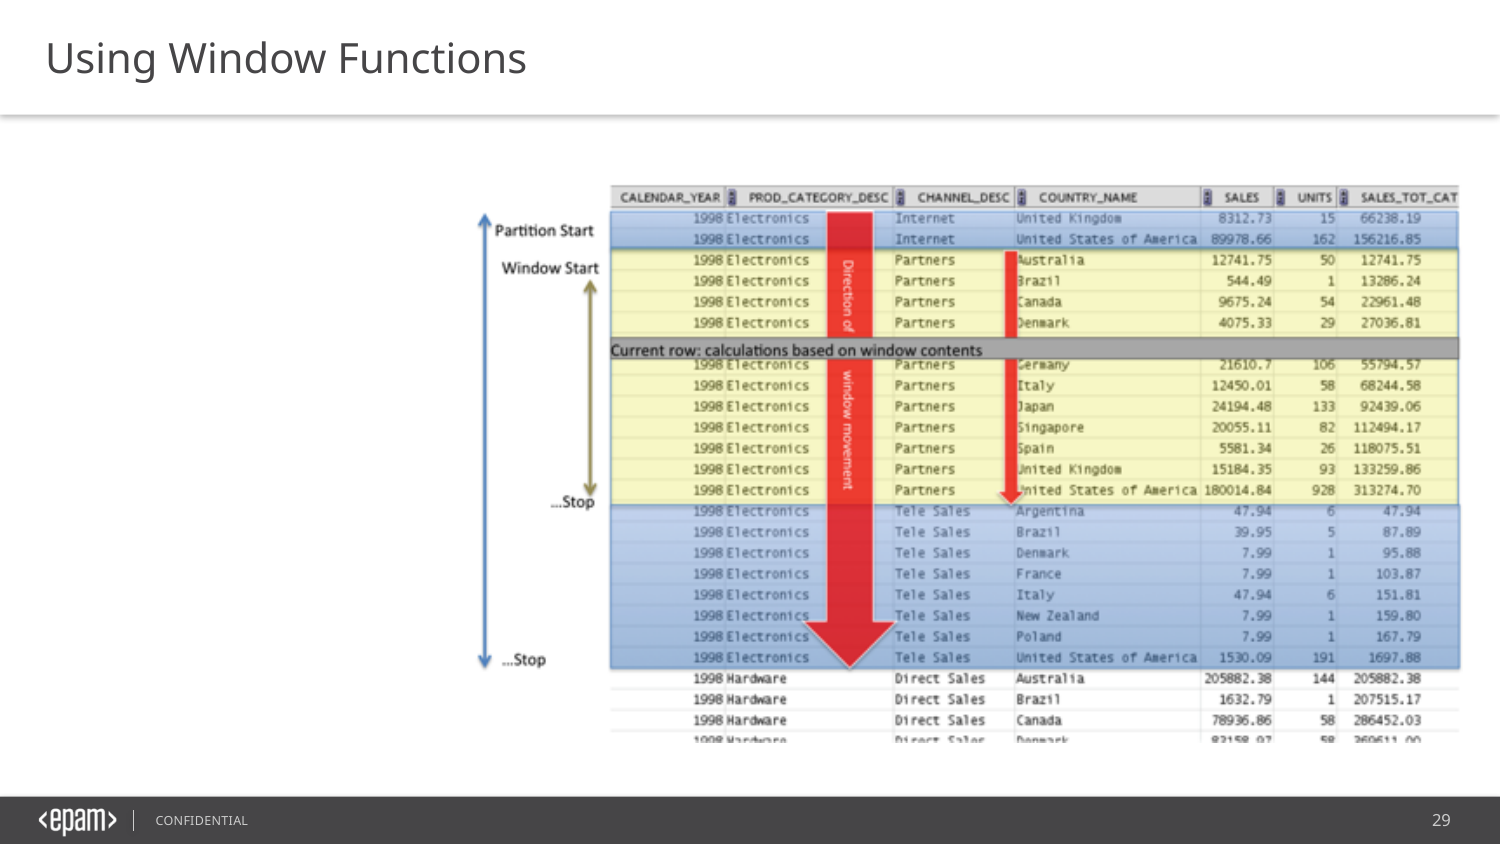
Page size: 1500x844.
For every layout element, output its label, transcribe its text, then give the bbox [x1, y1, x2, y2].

list Using Window Functions [0, 0, 1500, 115]
picture [419, 156, 1463, 743]
picture [38, 808, 117, 837]
